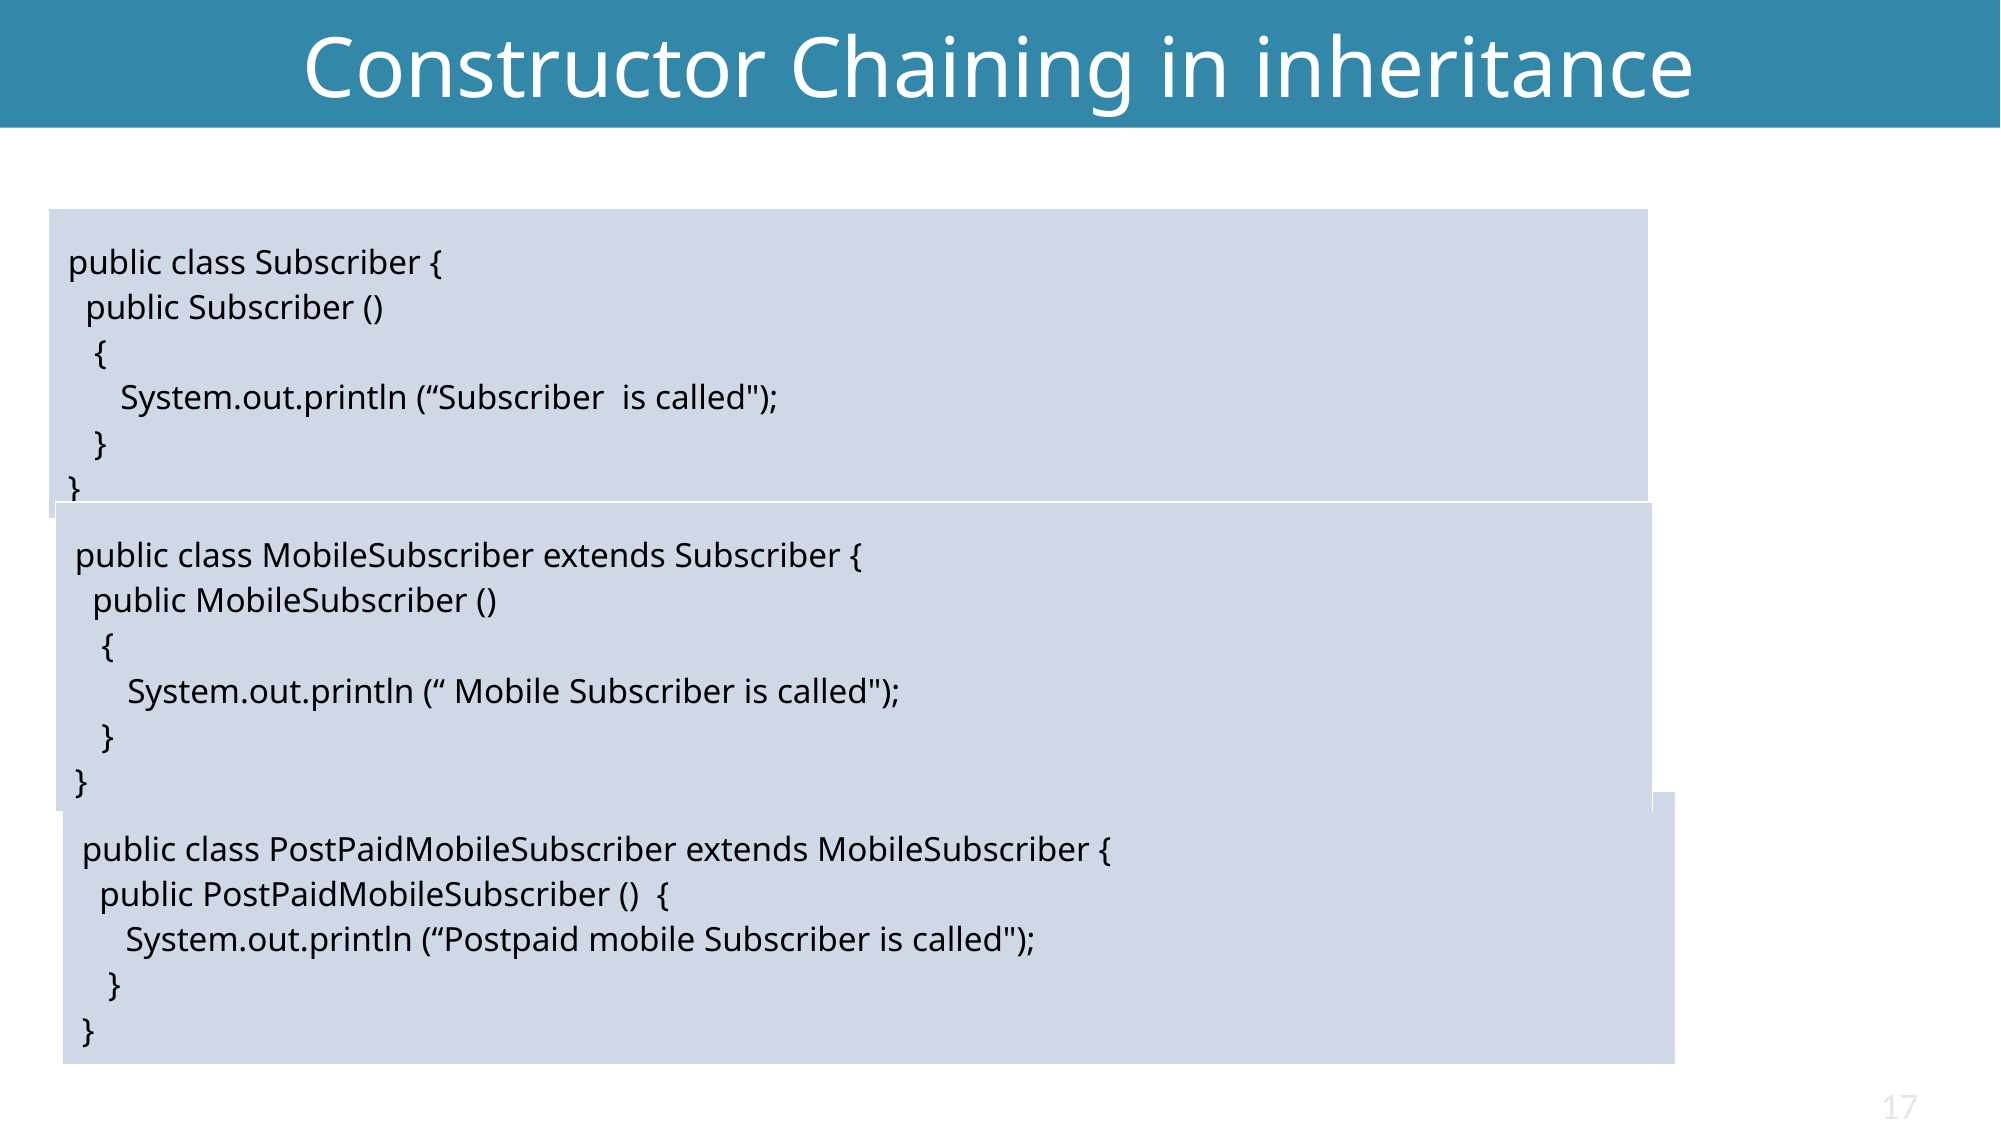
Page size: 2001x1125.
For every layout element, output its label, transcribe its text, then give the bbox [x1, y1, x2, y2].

table_header public class PostPaidMobileSubscriber extends MobileSubscriber { public PostPaidMobileSubscriber () { System.out.println (“Postpaid mobile Subscriber is called"); } } [63, 792, 1675, 1064]
text_box Constructor Chaining in inheritance [0, 0, 2000, 128]
table_header public class Subscriber { public Subscriber () { System.out.println (“Subscriber is called"); } } [49, 209, 1648, 518]
table_header public class MobileSubscriber extends Subscriber { public MobileSubscriber () { System.out.println (“ Mobile Subscriber is called"); } } [56, 503, 1652, 811]
